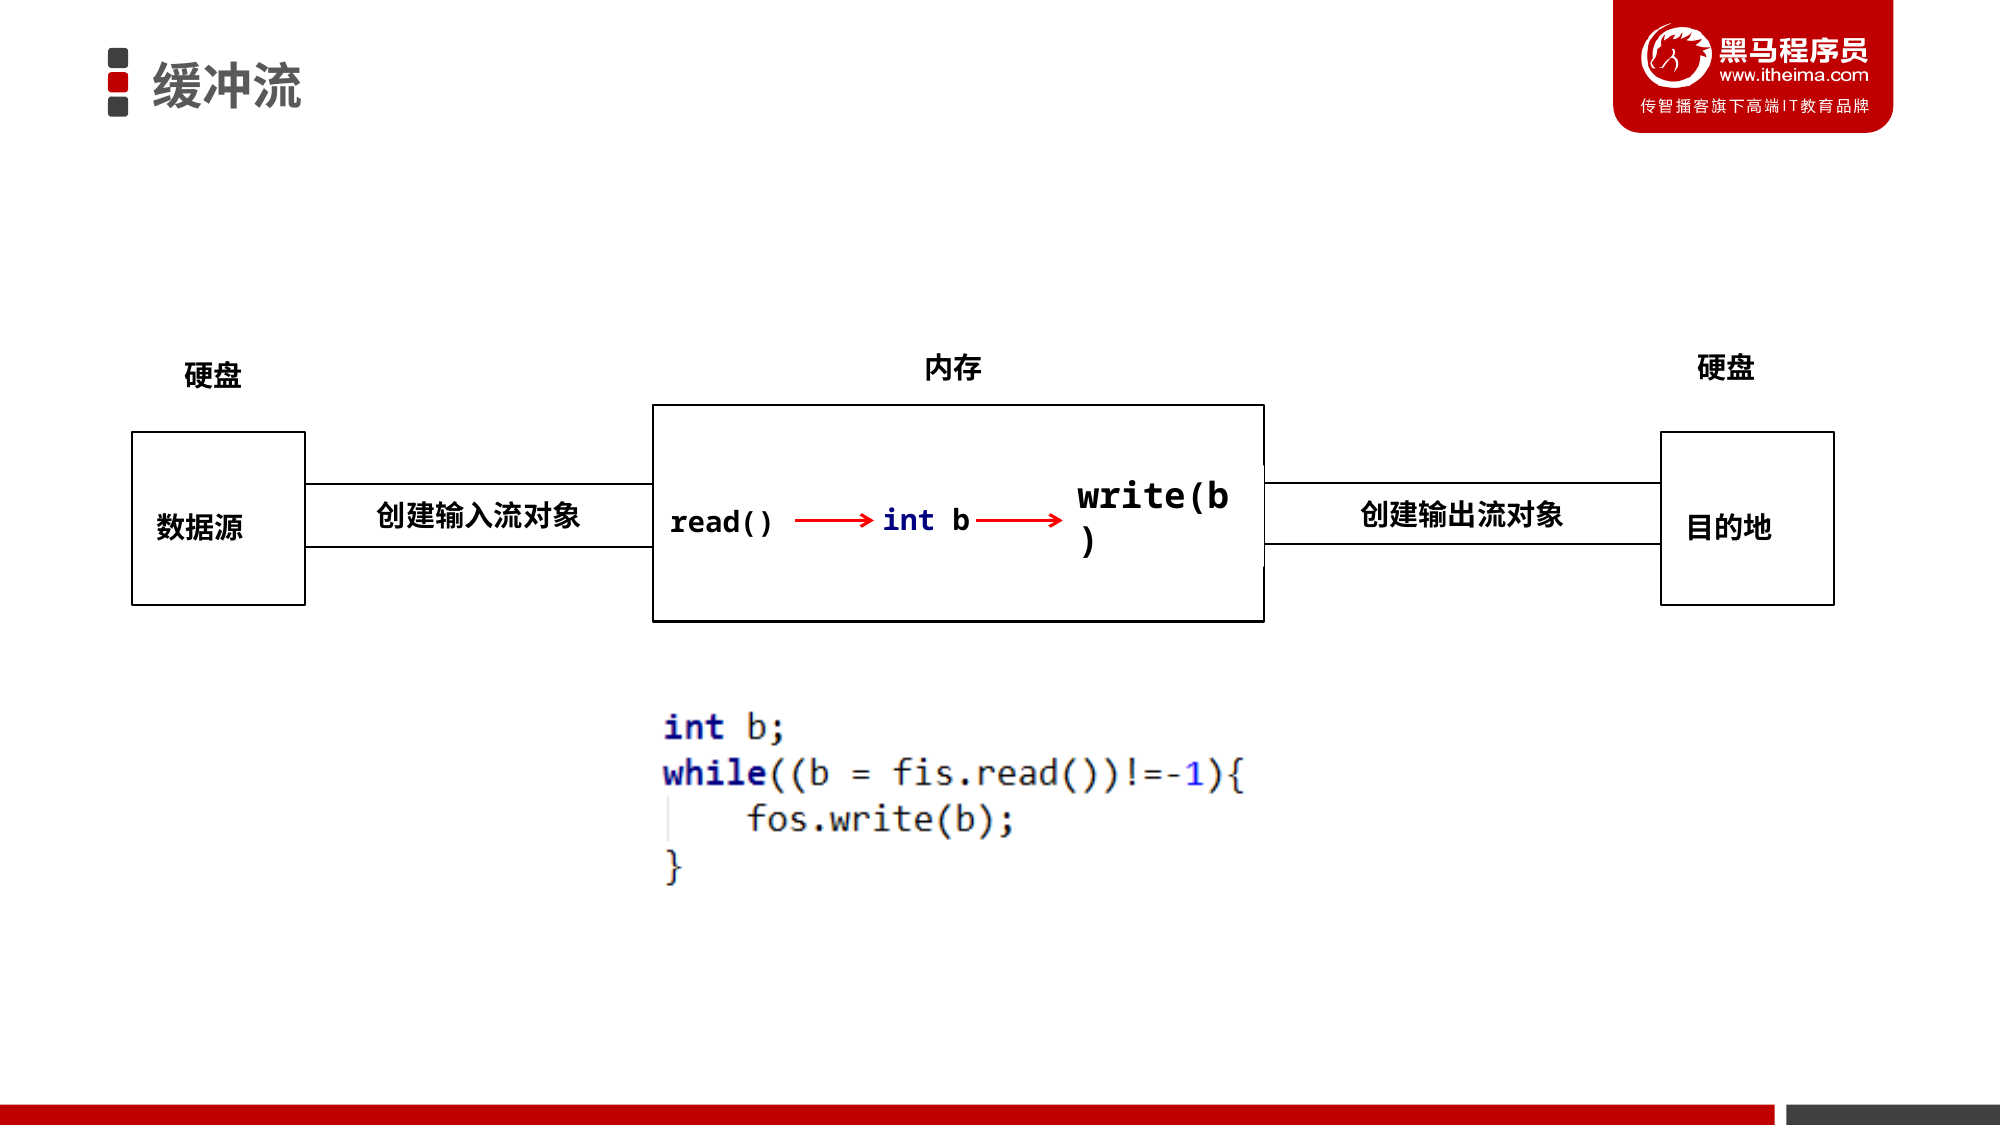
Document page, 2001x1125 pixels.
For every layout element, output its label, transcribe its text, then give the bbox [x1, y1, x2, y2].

text_box 创建输入流对象 [310, 482, 648, 549]
text_box 创建输出流对象 [1269, 481, 1656, 546]
text_box 缓冲流 [137, 0, 1315, 173]
picture [1616, 11, 1894, 125]
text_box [1661, 342, 1835, 606]
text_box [653, 342, 1264, 622]
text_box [131, 349, 306, 606]
picture [653, 703, 1264, 911]
